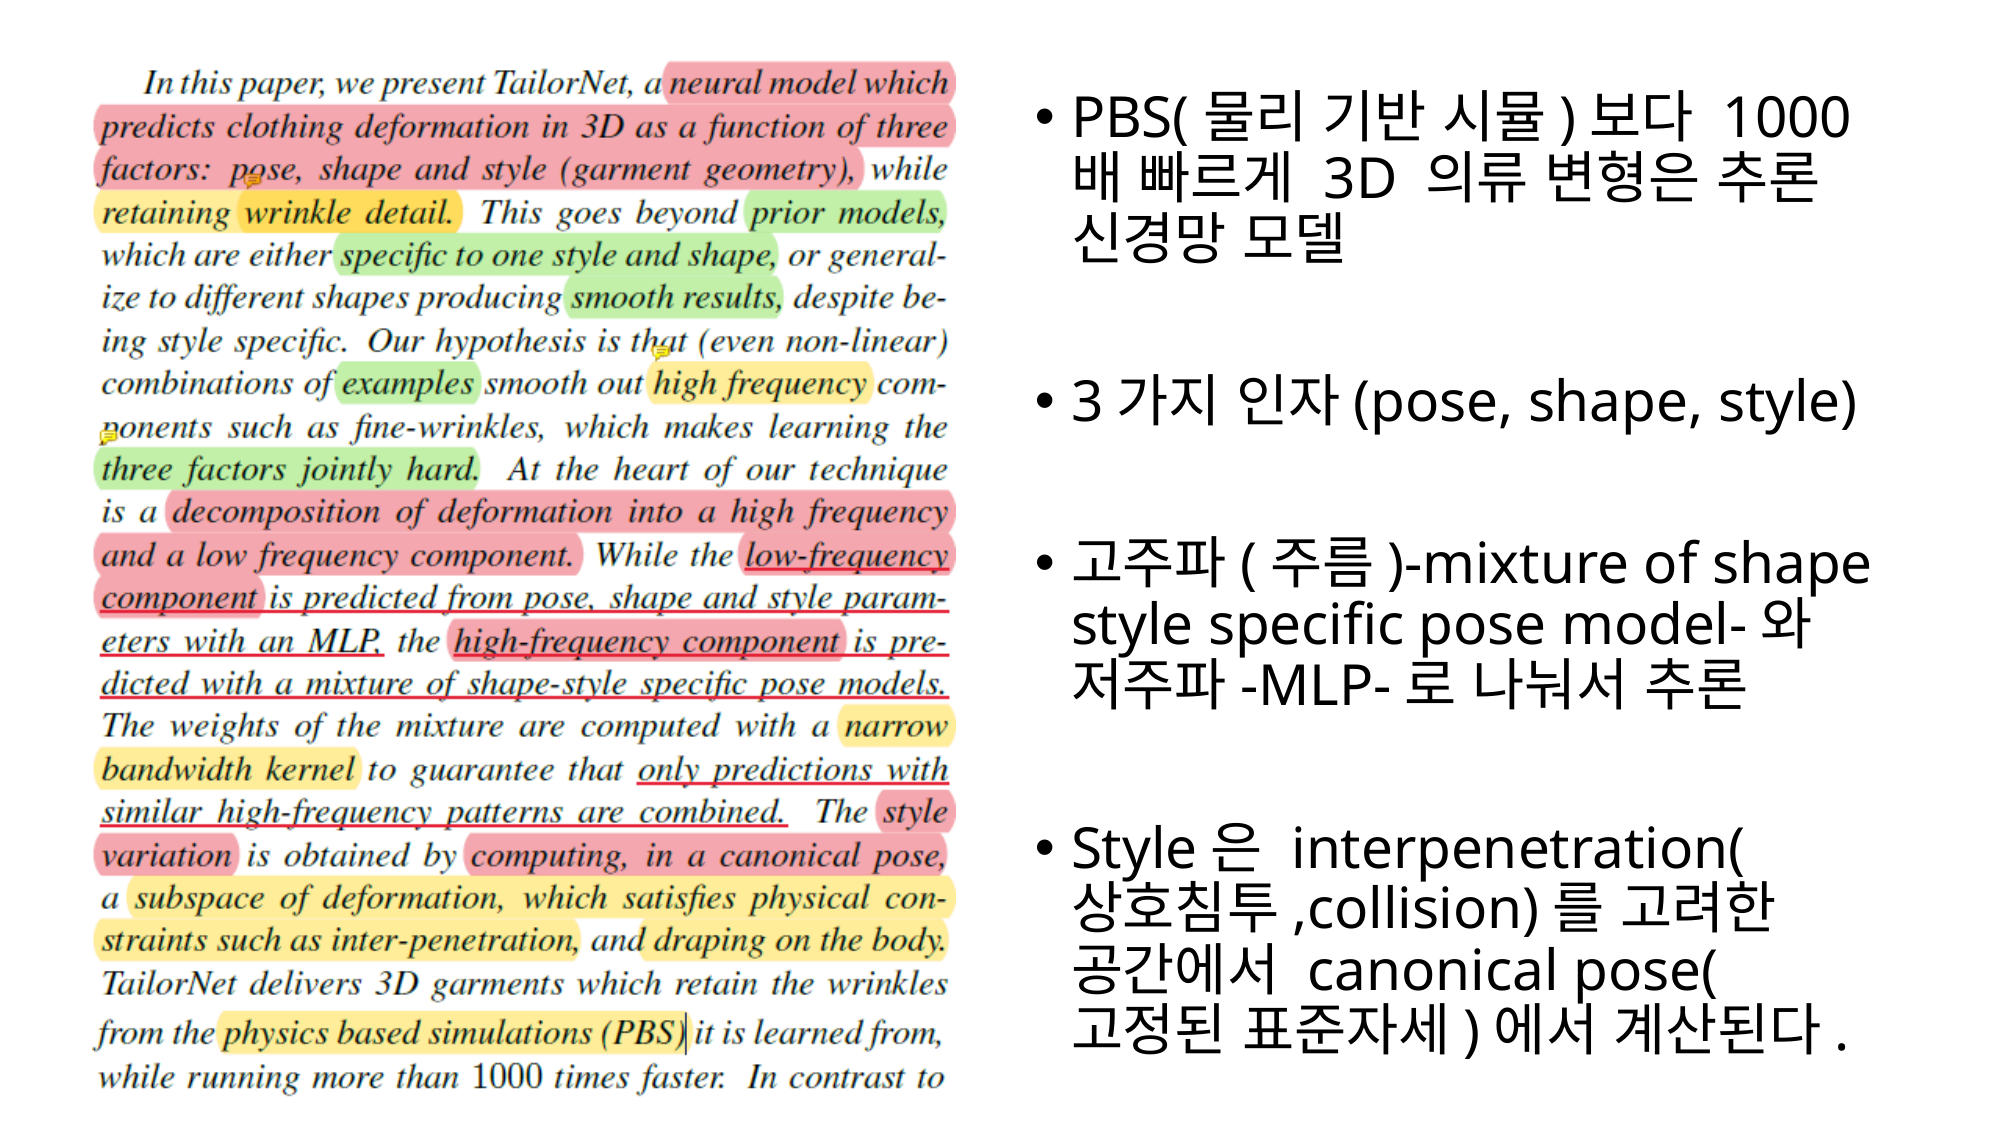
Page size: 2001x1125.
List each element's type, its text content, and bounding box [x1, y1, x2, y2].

picture [86, 55, 956, 1101]
list PBS(물리 기반 시뮬)보다 1000배 빠르게 3D 의류 변형은 추론 신경망 모델 3가지 인자(pose, shape, style) 고주파(주름)-mixture of shape style specific pose model-와 저주파-MLP-로 나눠서 추론 Style은 interpenetration(상호침투,collision)를 고려한 공간에서 canonical pose(고정된 표준자세)에서 계산된다. [1019, 81, 1889, 1085]
